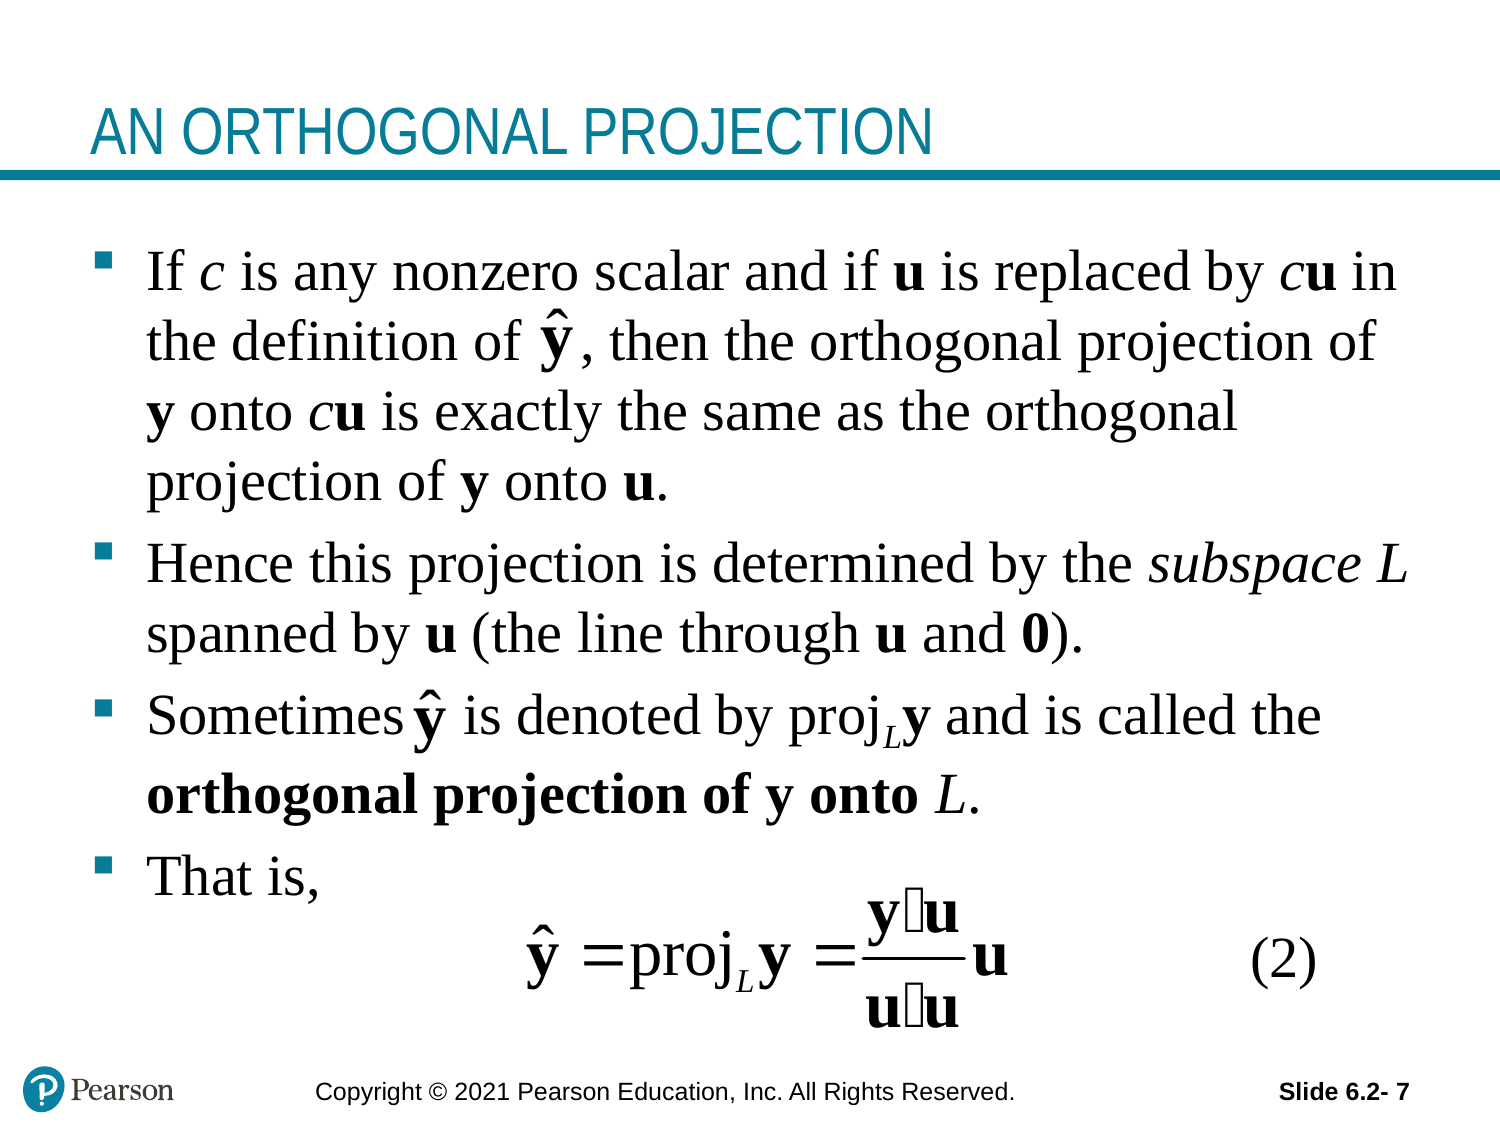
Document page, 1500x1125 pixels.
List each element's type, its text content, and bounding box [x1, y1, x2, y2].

footer Copyright © 2021 Pearson Education, Inc. All Rights Reserved. [300, 1063, 1112, 1113]
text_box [522, 876, 1013, 1034]
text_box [537, 304, 580, 378]
slide_number Slide 6.2- 7 [1112, 1034, 1425, 1113]
list If c is any nonzero scalar and if u is replaced by cu in the definition of , then the orthogonal projection of y onto cu is exactly the same as the orthogonal projection of y onto u. Hence this projection is determined by the subspace L spanned by u (the line through u and 0). Sometimes is denoted by projLy and is called the orthogonal projection of y onto L. That is, (2) [75, 224, 1425, 1063]
title AN ORTHOGONAL PROJECTION [75, 0, 1425, 175]
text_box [410, 685, 453, 759]
